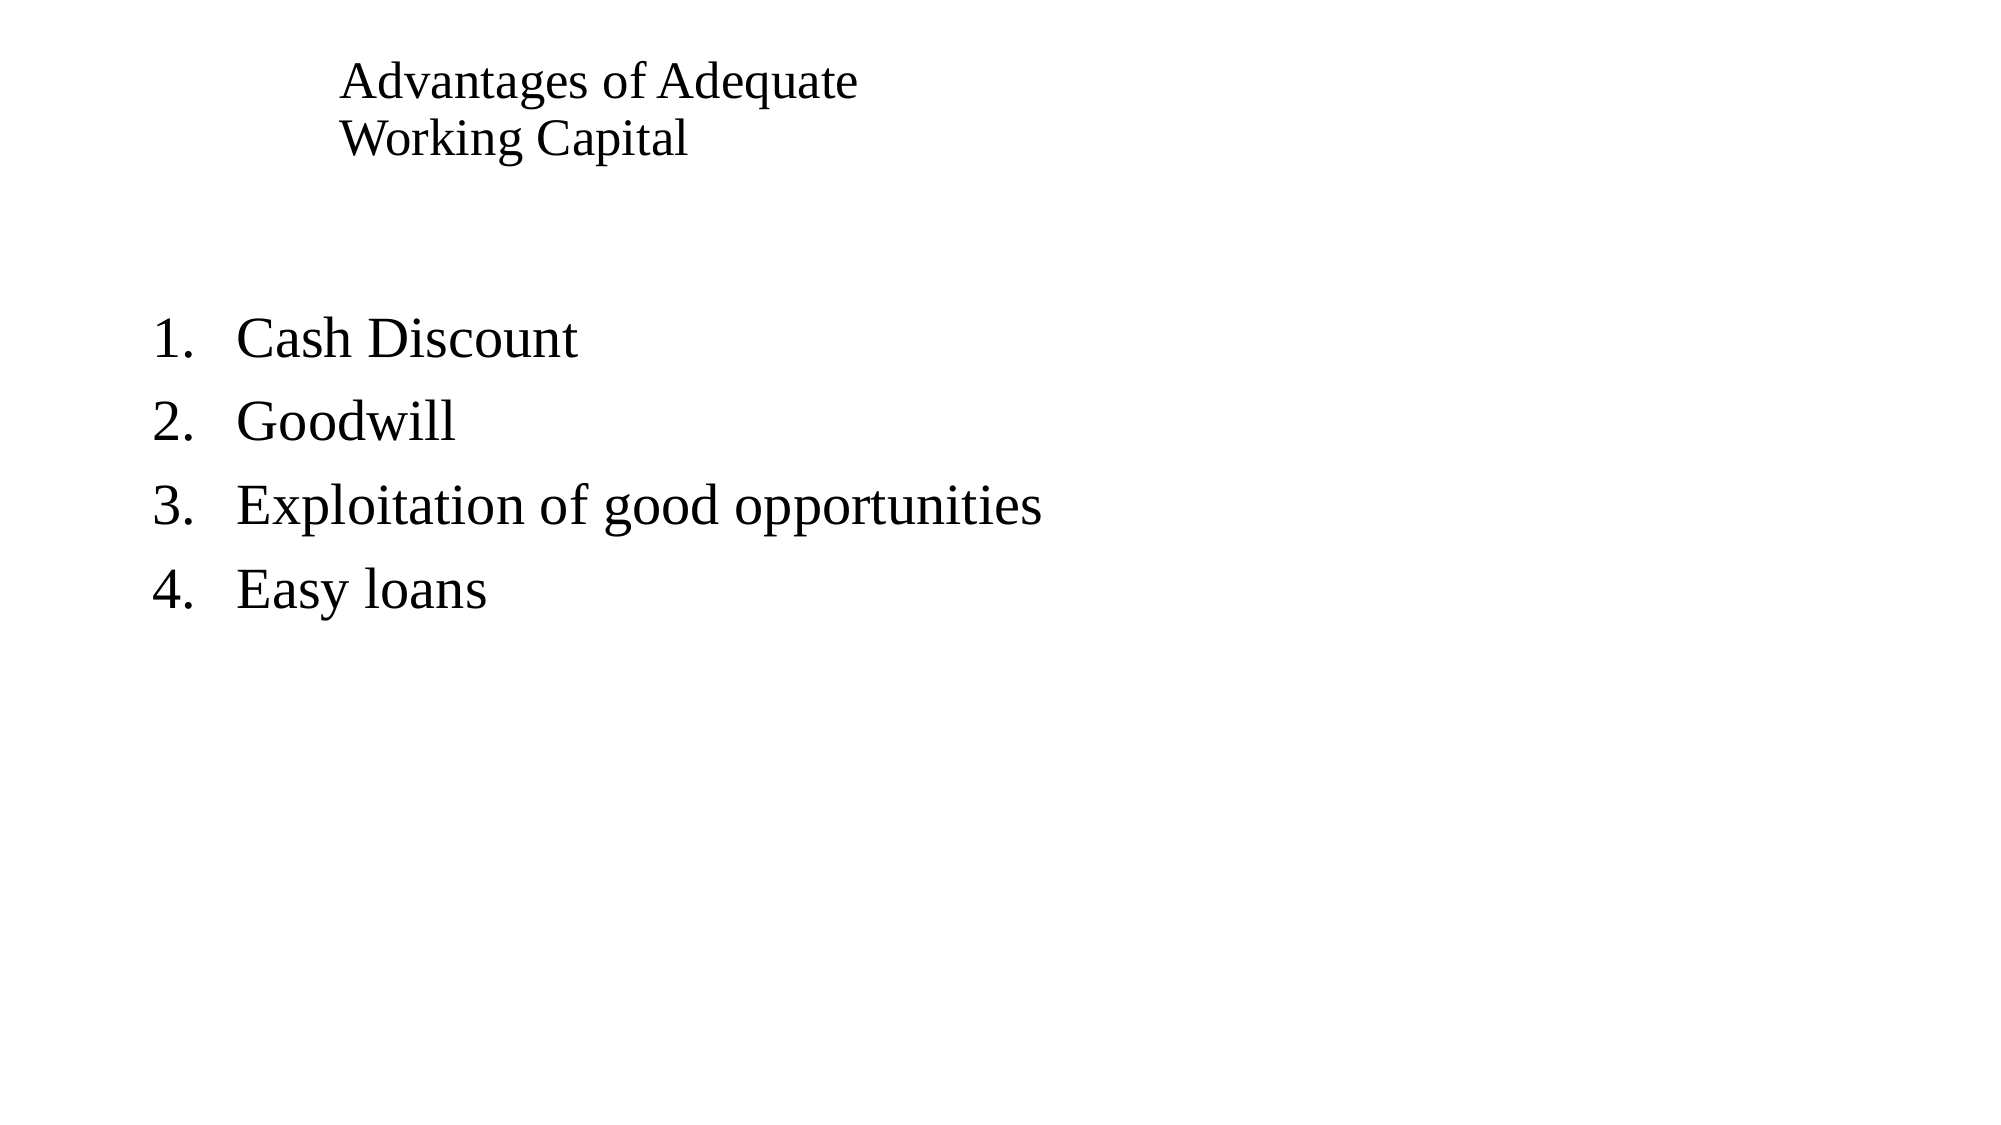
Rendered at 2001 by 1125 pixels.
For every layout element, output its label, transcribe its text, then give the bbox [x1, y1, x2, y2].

title Advantages of Adequate Working Capital [324, 45, 1675, 175]
list Cash Discount Goodwill Exploitation of good opportunities Easy loans [137, 299, 1863, 1014]
